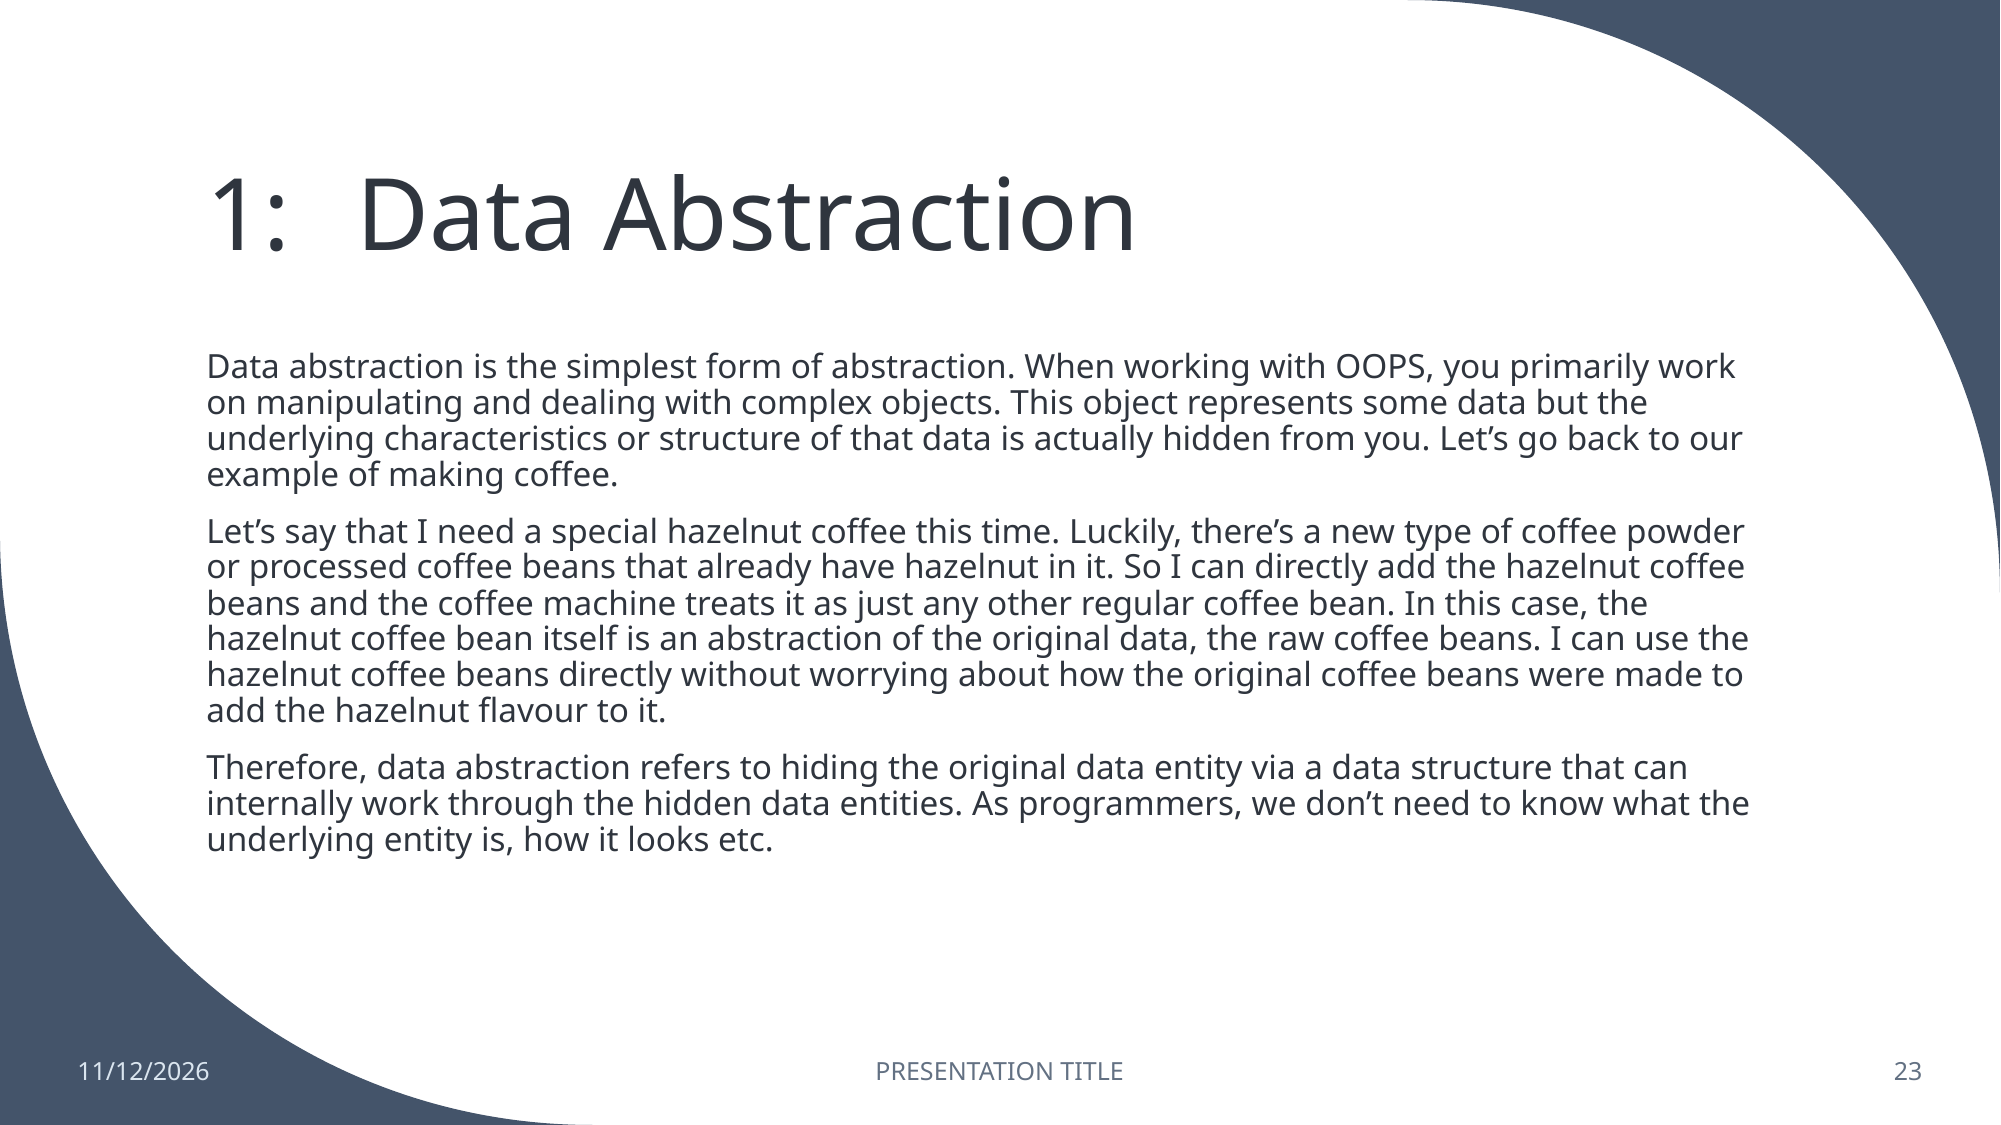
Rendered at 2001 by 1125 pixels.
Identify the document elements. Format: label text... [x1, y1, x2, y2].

list Data abstraction is the simplest form of abstraction. When working with OOPS, you primarily work on manipulating and dealing with complex objects. This object represents some data but the underlying characteristics or structure of that data is actually hidden from you. Let’s go back to our example of making coffee. Let’s say that I need a special hazelnut coffee this time. Luckily, there’s a new type of coffee powder or processed coffee beans that already have hazelnut in it. So I can directly add the hazelnut coffee beans and the coffee machine treats it as just any other regular coffee bean. In this case, the hazelnut coffee bean itself is an abstraction of the original data, the raw coffee beans. I can use the hazelnut coffee beans directly without worrying about how the original coffee beans were made to add the hazelnut flavour to it. Therefore, data abstraction refers to hiding the original data entity via a data structure that can internally work through the hidden data entities. As programmers, we don’t need to know what the underlying entity is, how it looks etc. [191, 342, 1796, 895]
footer PRESENTATION TITLE [662, 1042, 1338, 1103]
title 1: Data Abstraction [191, 62, 1796, 280]
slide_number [62, 1042, 342, 1103]
slide_number 23 [1665, 1042, 1938, 1103]
